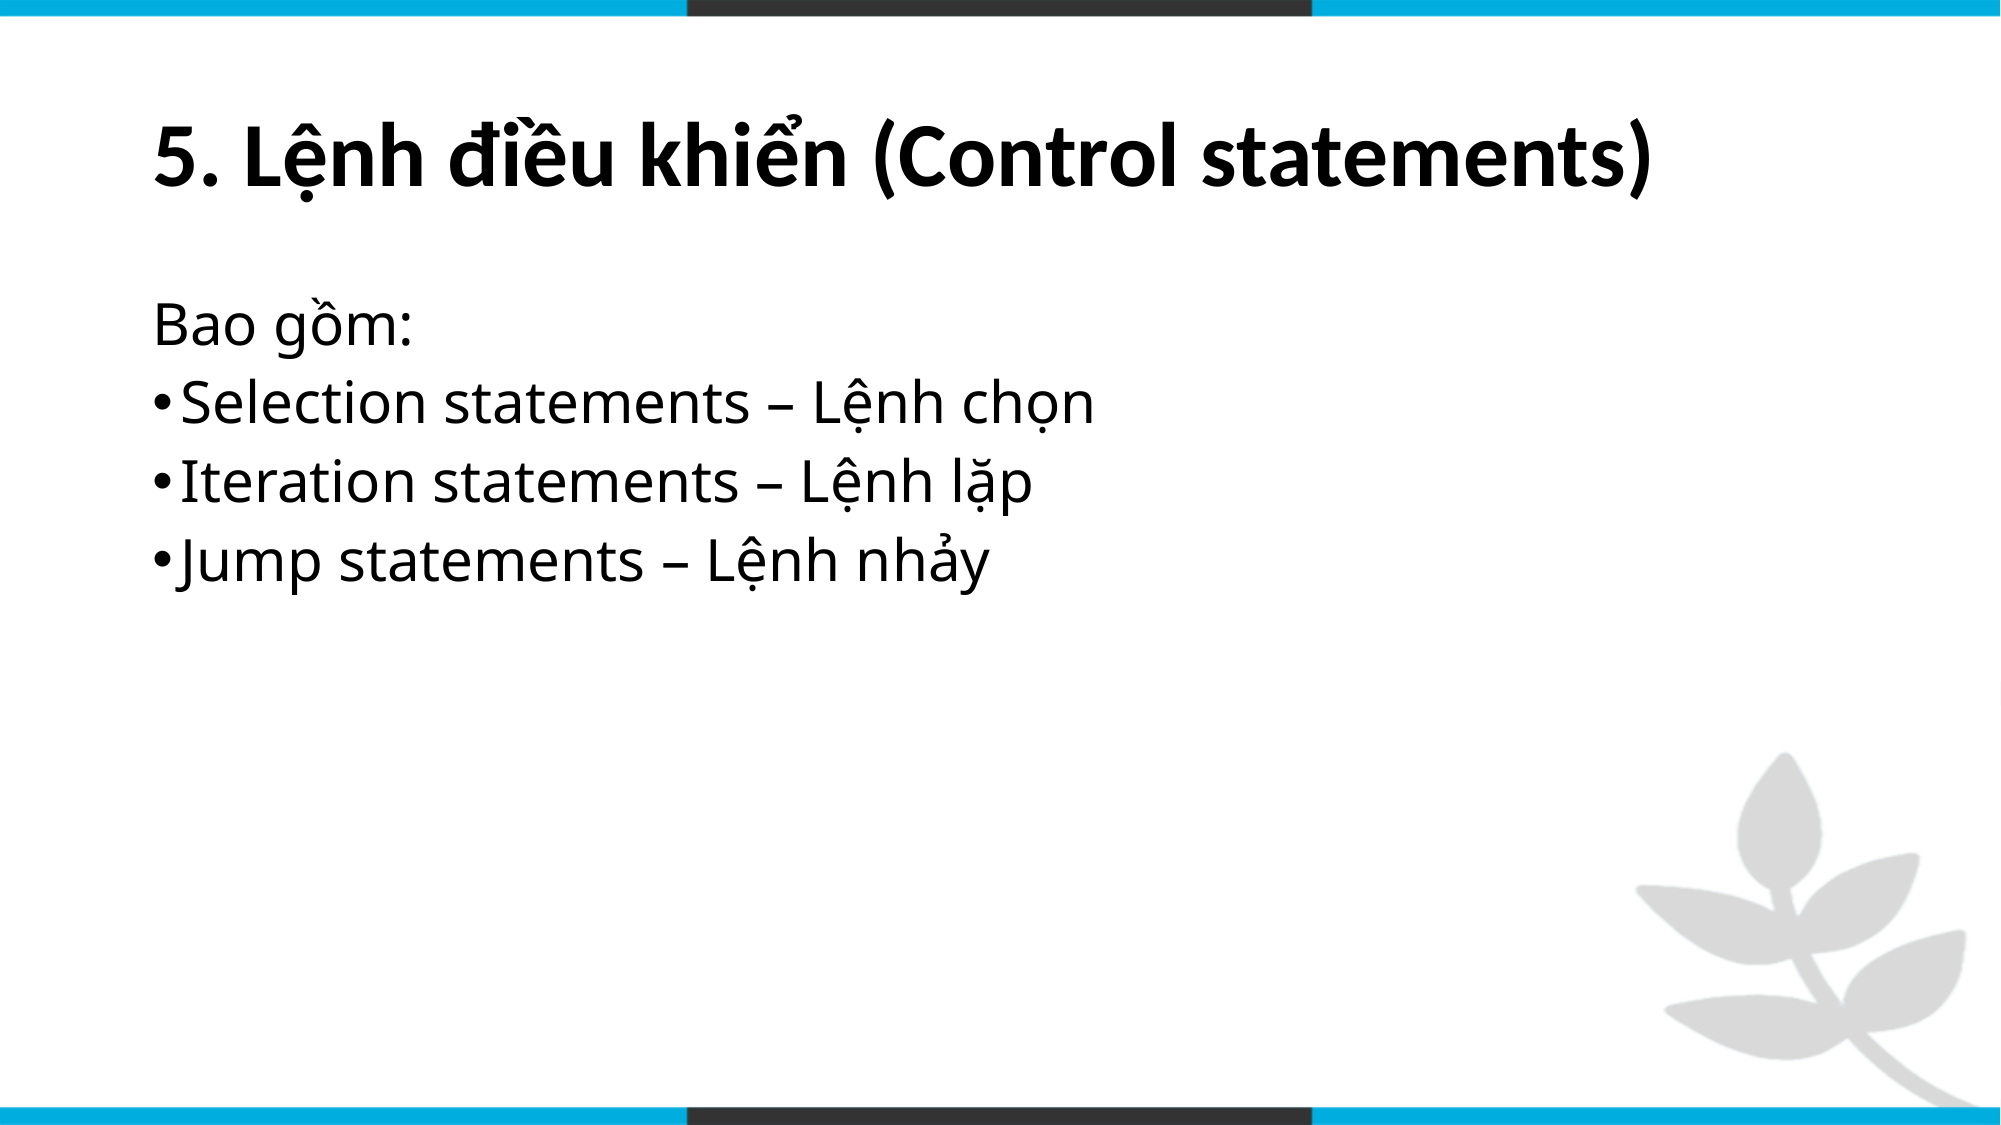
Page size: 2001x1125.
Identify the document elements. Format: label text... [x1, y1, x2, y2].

list Bao gồm: Selection statements – Lệnh chọn Iteration statements – Lệnh lặp Jump statements – Lệnh nhảy [137, 287, 1863, 1002]
picture [0, 0, 2001, 1125]
title 5. Lệnh điều khiển (Control statements) [137, 48, 1863, 266]
